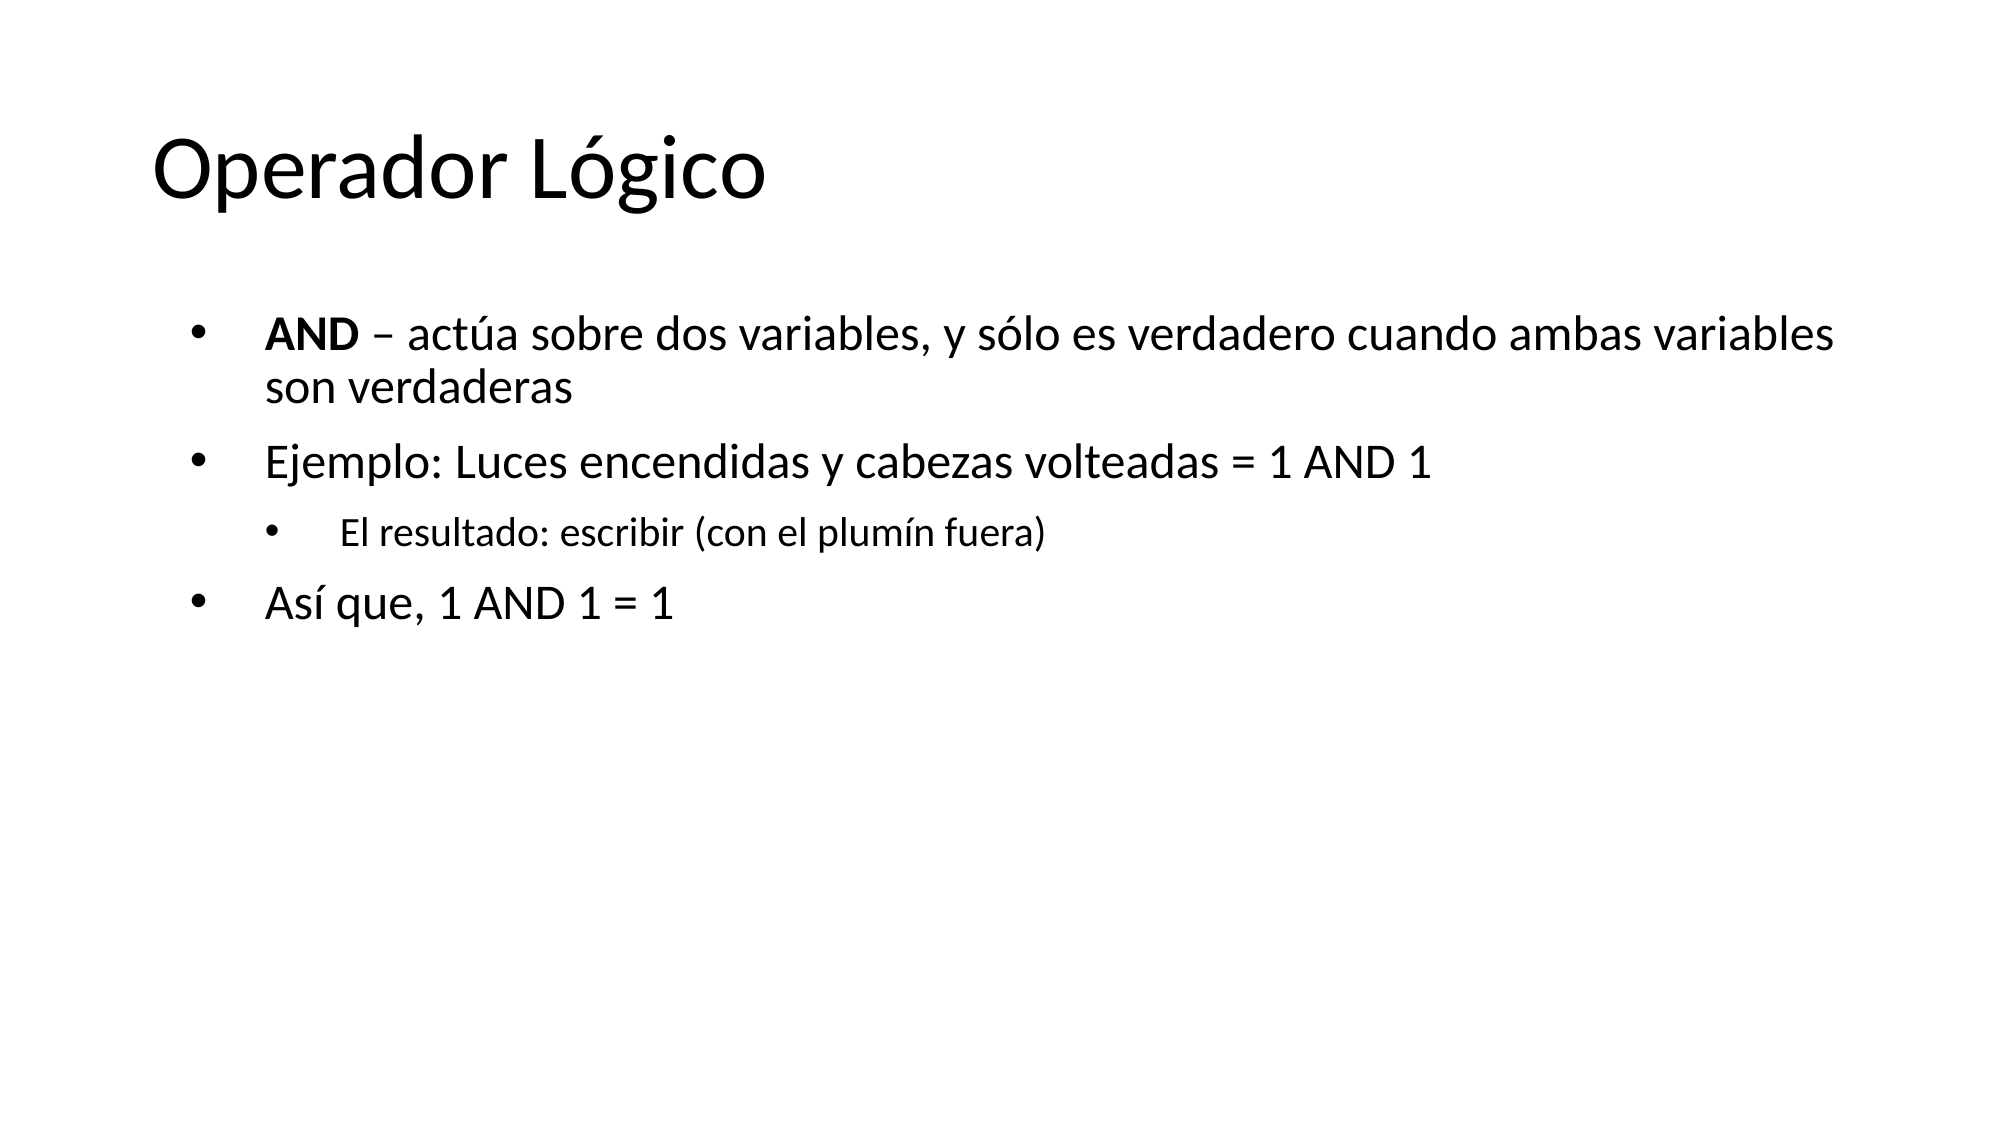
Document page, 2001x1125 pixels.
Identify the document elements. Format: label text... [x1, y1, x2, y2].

list AND – actúa sobre dos variables, y sólo es verdadero cuando ambas variables son verdaderas Ejemplo: Luces encendidas y cabezas volteadas = 1 AND 1 El resultado: escribir (con el plumín fuera) Así que, 1 AND 1 = 1 [137, 299, 1863, 1014]
title Operador Lógico [137, 59, 1863, 278]
